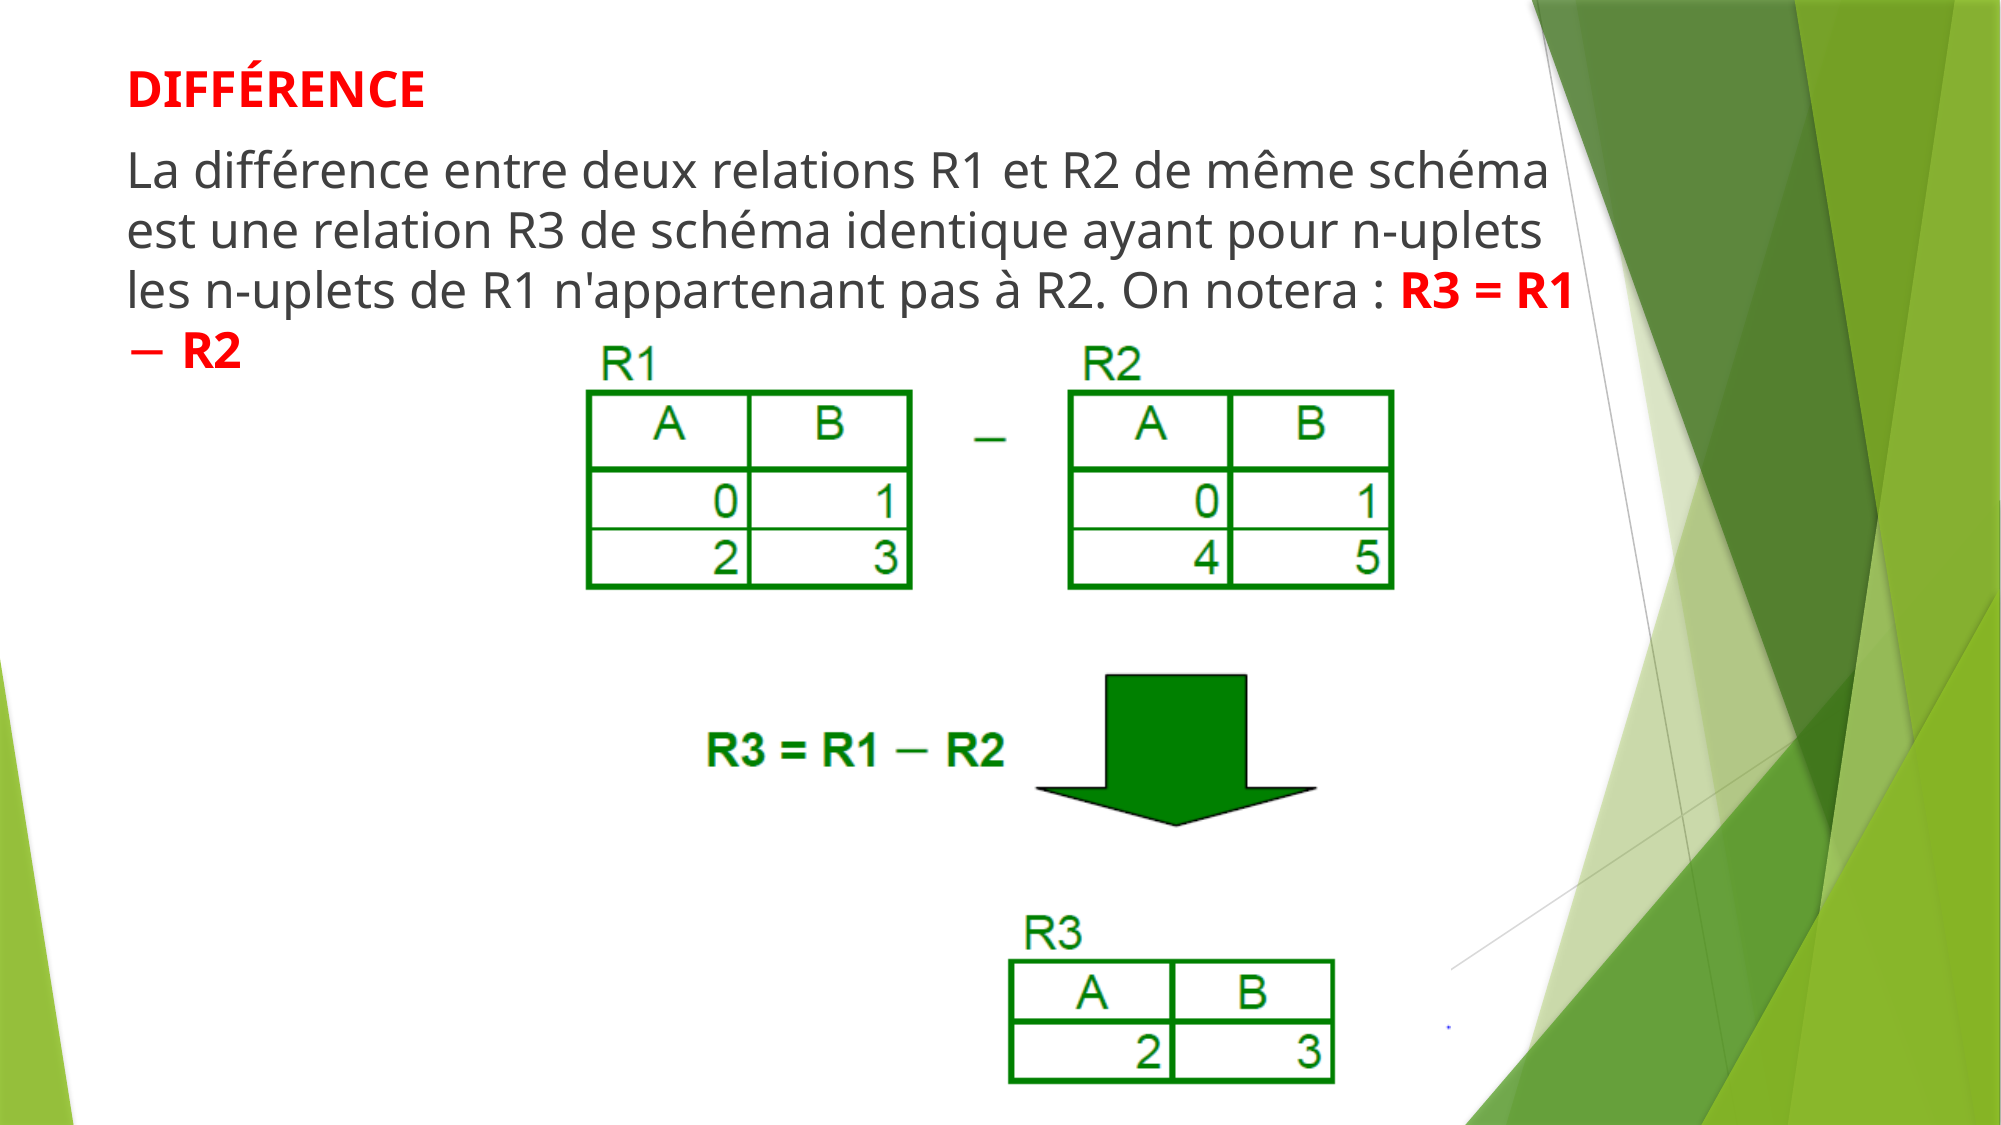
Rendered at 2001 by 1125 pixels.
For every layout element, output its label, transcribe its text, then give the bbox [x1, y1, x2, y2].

picture [435, 318, 1451, 1125]
list DIFFÉRENCE La différence entre deux relations R1 et R2 de même schéma est une relation R3 de schéma identique ayant pour n-uplets les n-uplets de R1 n'appartenant pas à R2. On notera : R3 = R1 − R2 [111, 50, 1637, 1053]
